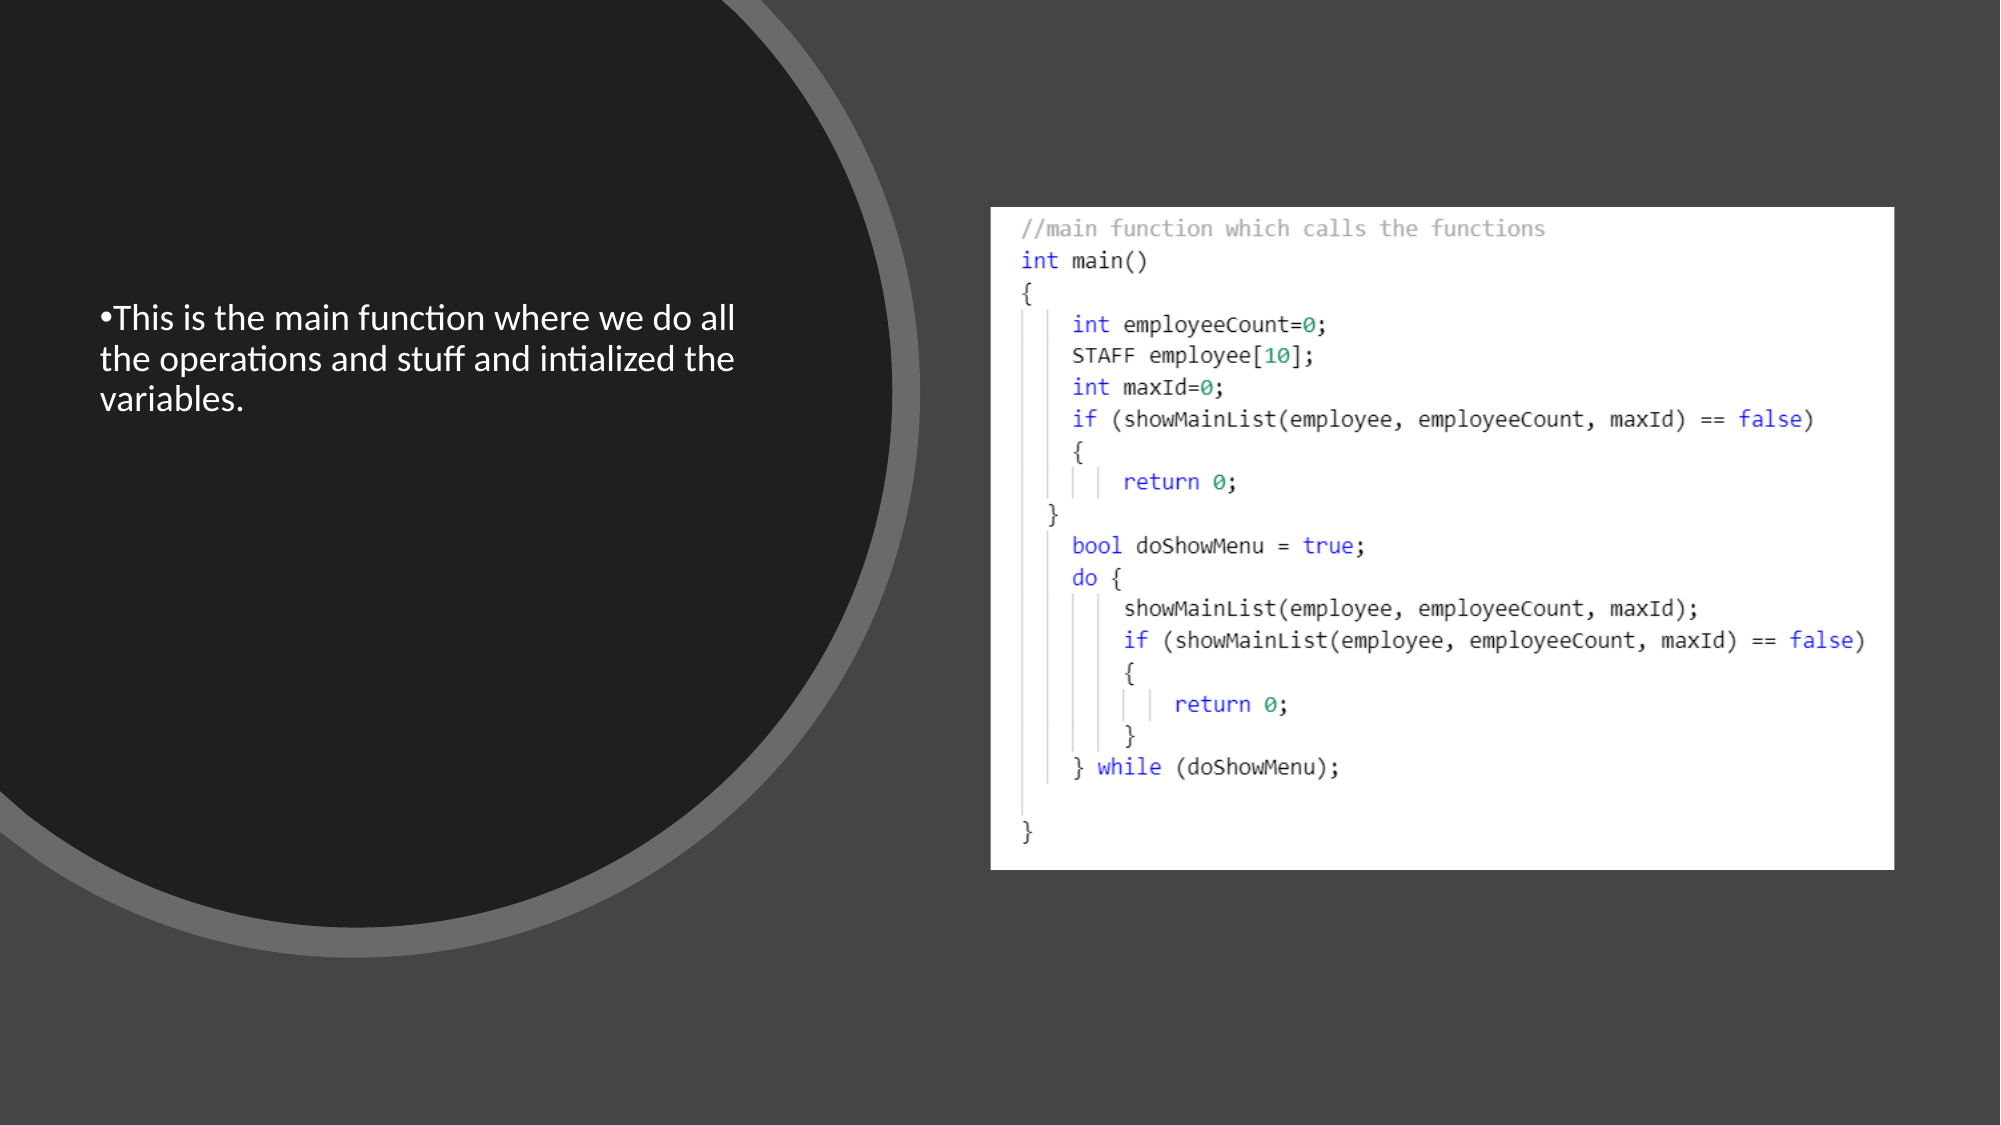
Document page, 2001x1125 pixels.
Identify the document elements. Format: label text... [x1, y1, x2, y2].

text_box [0, 0, 922, 959]
text_box This is the main function where we do all the operations and stuff and intialized the variables. [84, 291, 752, 743]
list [990, 207, 1895, 870]
text_box [0, 0, 894, 929]
